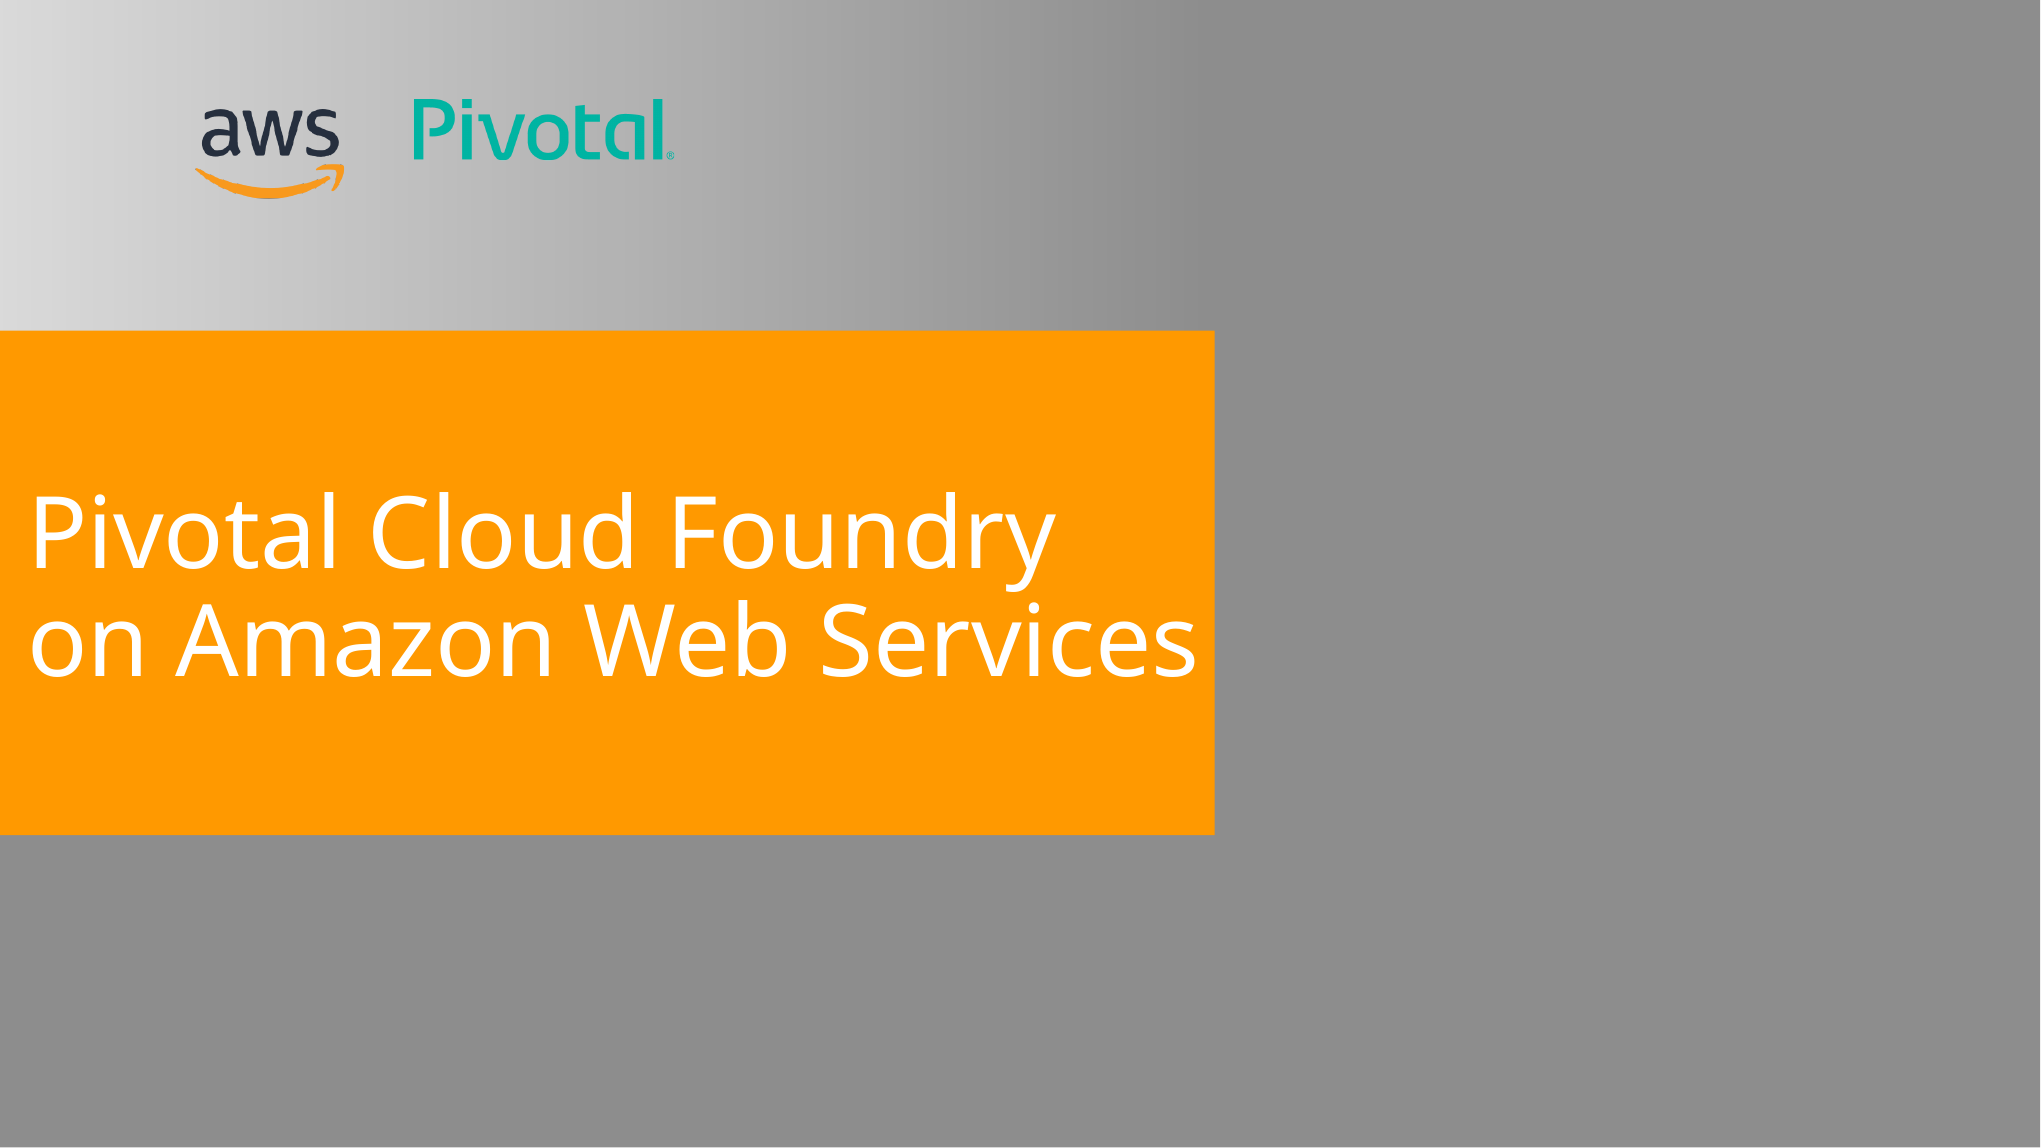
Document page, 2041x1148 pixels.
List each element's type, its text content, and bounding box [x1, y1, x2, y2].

picture [189, 55, 722, 208]
title Pivotal Cloud Foundry on Amazon Web Services [26, 428, 1204, 729]
